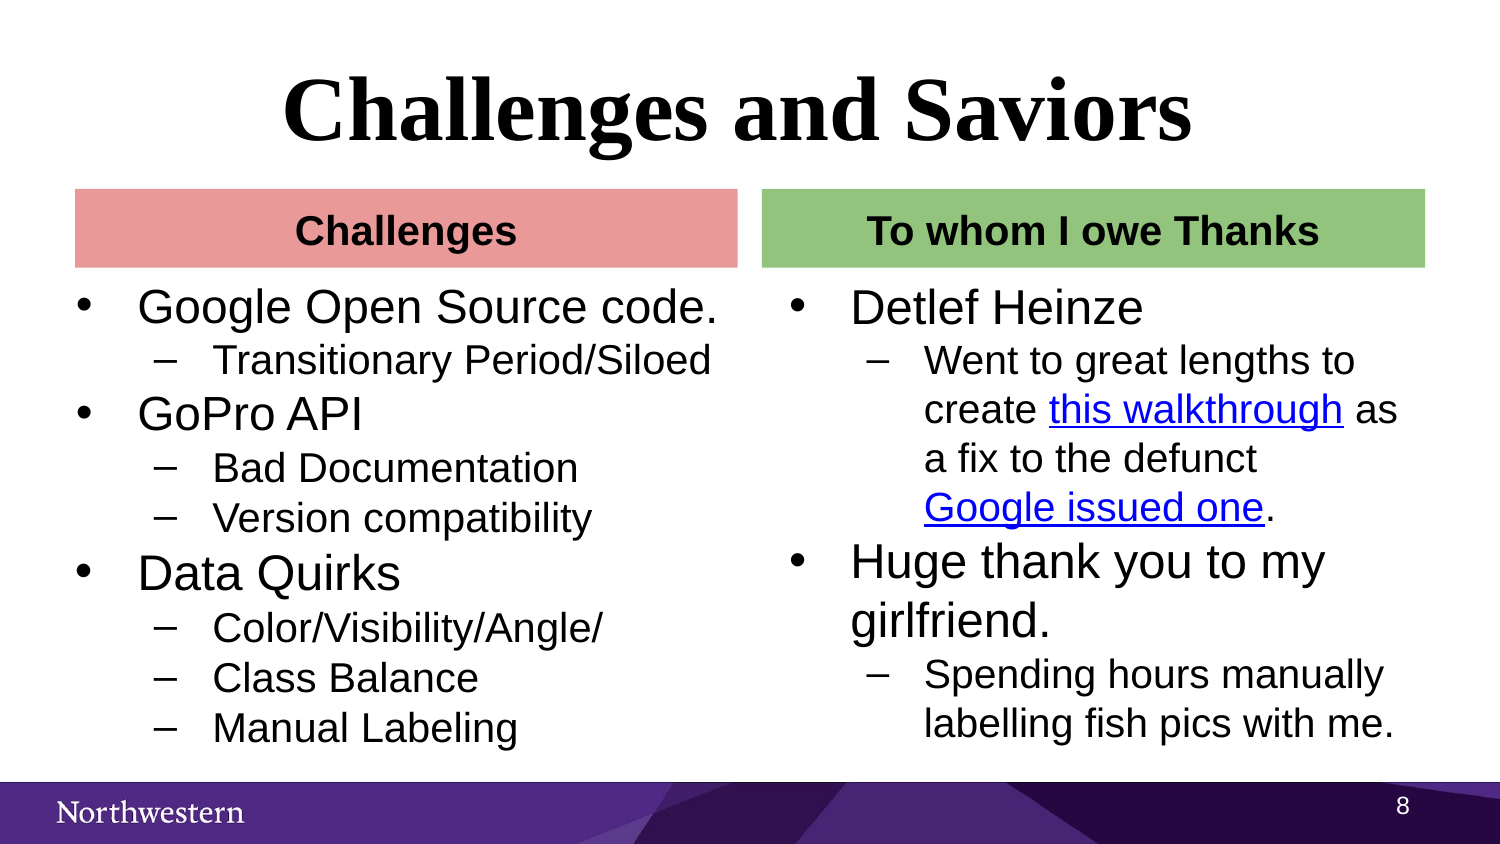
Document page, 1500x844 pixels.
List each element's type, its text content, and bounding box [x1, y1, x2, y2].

list Challenges [75, 188, 738, 267]
title Challenges and Saviors [75, 33, 1425, 175]
picture [0, 0, 1500, 844]
list To whom I owe Thanks [761, 188, 1426, 267]
list Detlef Heinze Went to great lengths to create this walkthrough as a fix to the defunct Google issued one. Huge thank you to my girlfriend. Spending hours manually labelling fish pics with me. [761, 267, 1426, 754]
slide_number 7 [1074, 782, 1425, 827]
list Google Open Source code. Transitionary Period/Siloed GoPro API Bad Documentation Version compatibility Data Quirks Color/Visibility/Angle/ Class Balance Manual Labeling [47, 267, 738, 844]
